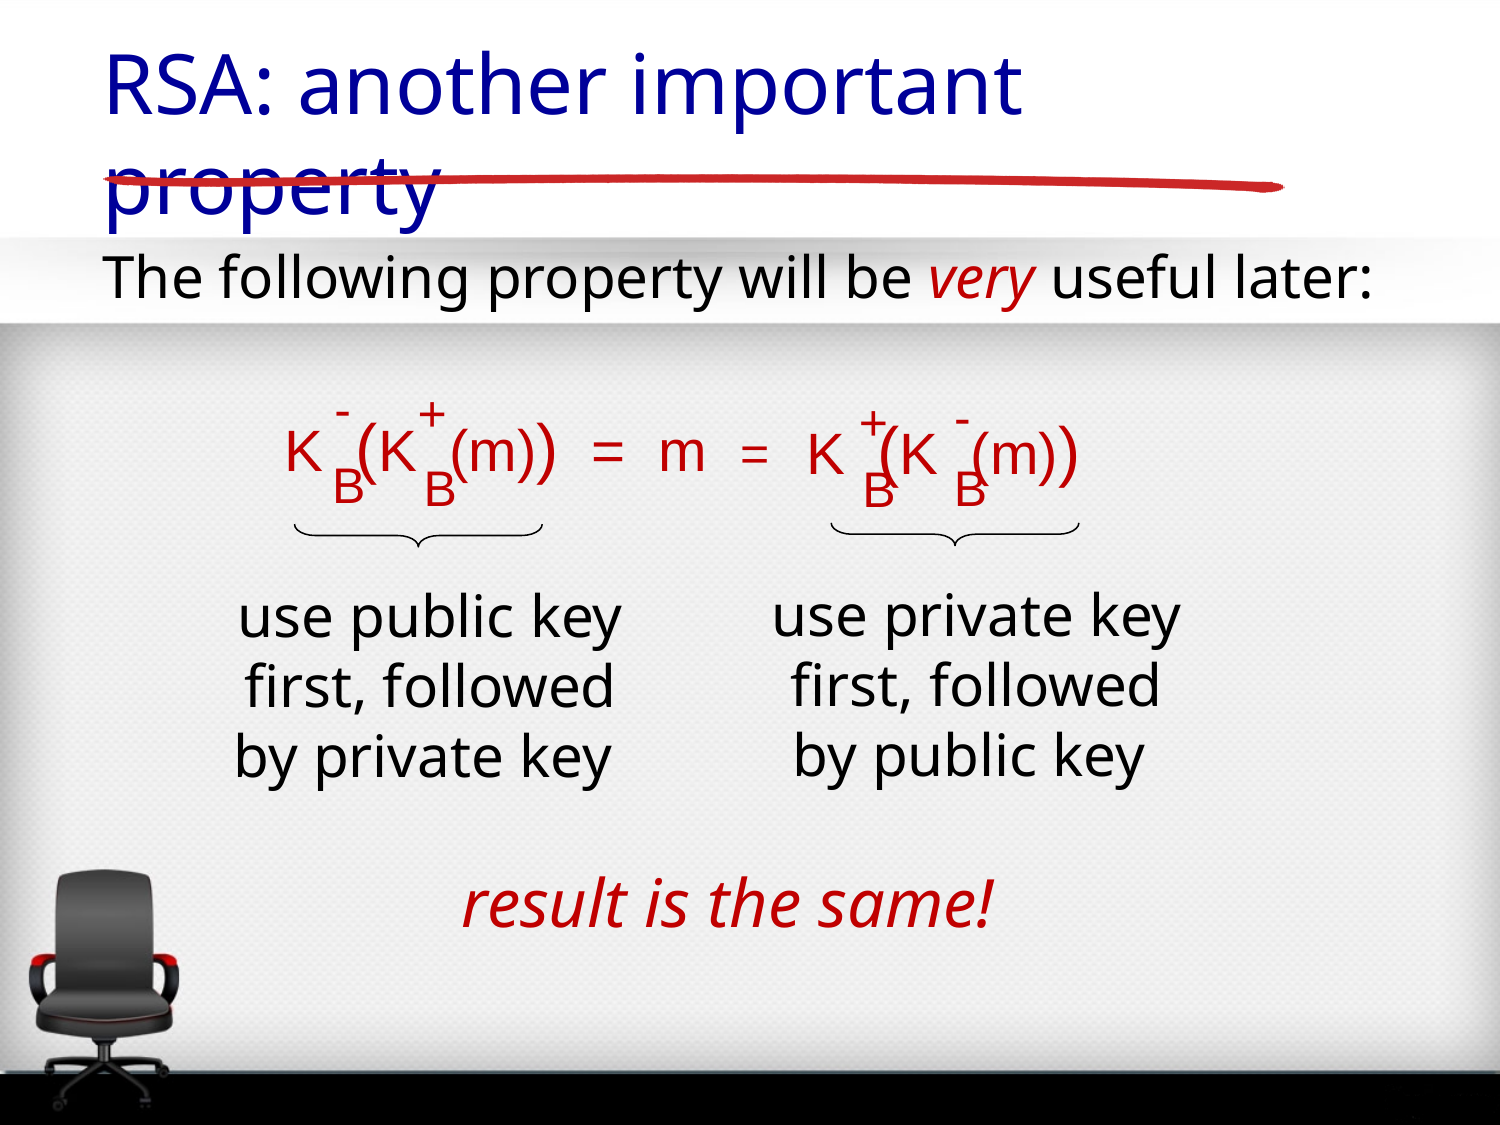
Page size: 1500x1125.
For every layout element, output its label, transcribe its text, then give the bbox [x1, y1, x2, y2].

text_box use public key first, followed by private key [190, 572, 670, 797]
footer Network Security [762, 1062, 1397, 1114]
picture [0, 0, 1500, 1125]
text_box use private key first, followed by public key [737, 570, 1216, 796]
text_box [309, 535, 528, 547]
text_box result is the same! [444, 853, 1013, 948]
title RSA: another important property [87, 37, 1363, 225]
text_box The following property will be very useful later: [87, 233, 1389, 319]
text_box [268, 370, 1132, 526]
text_box [941, 535, 969, 546]
